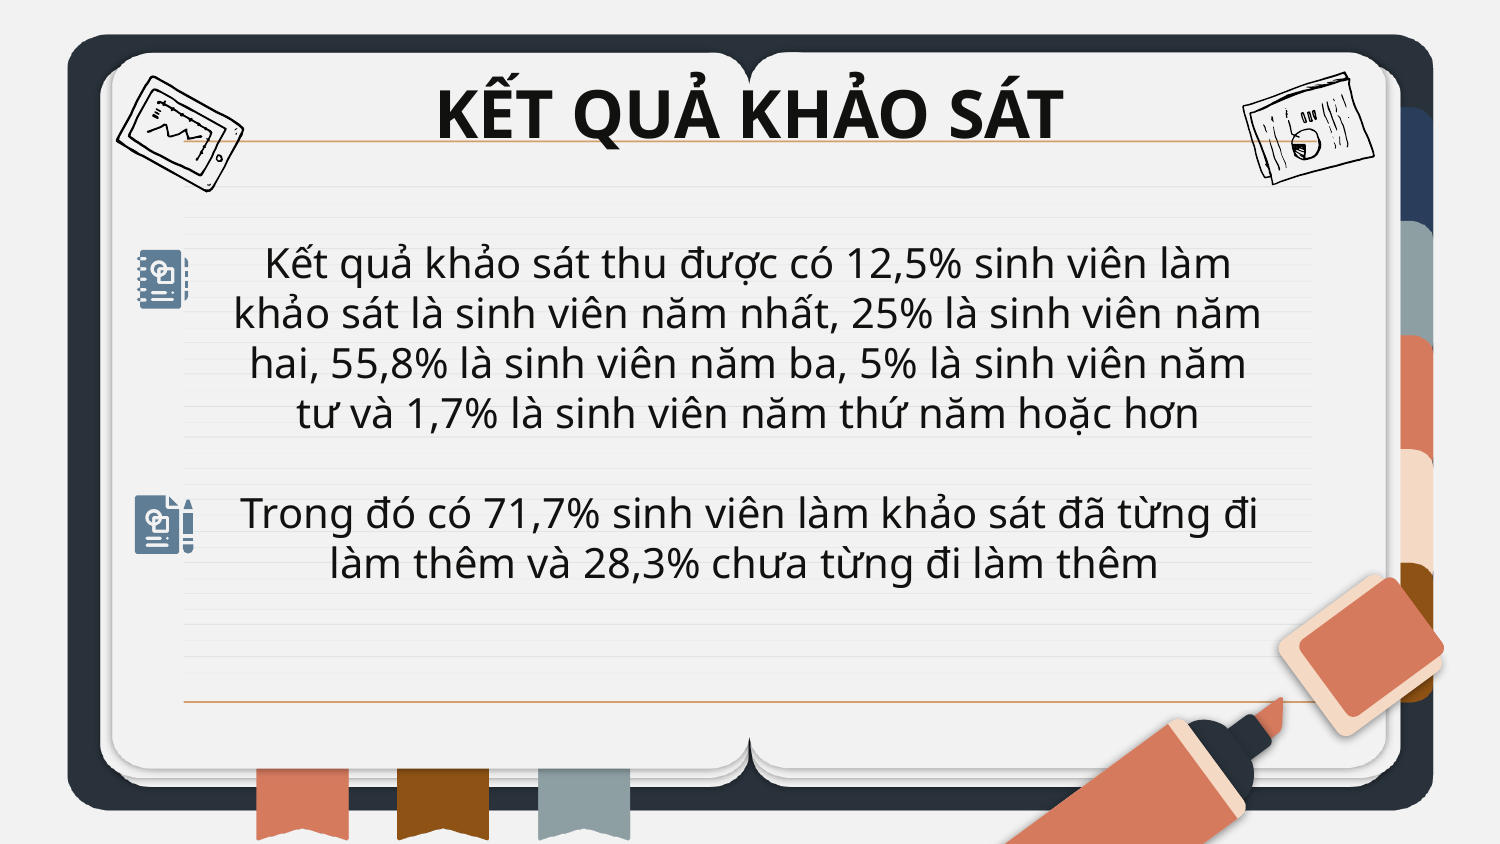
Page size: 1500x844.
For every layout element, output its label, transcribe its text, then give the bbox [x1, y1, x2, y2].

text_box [1034, 499, 1344, 844]
text_box Kết quả khảo sát thu được có 12,5% sinh viên làm khảo sát là sinh viên năm nhất, 25% là sinh viên năm hai, 55,8% là sinh viên năm ba, 5% là sinh viên năm tư và 1,7% là sinh viên năm thứ năm hoặc hơn [217, 222, 1280, 452]
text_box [136, 249, 189, 309]
picture [0, 0, 1500, 844]
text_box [134, 495, 194, 554]
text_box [1238, 62, 1381, 195]
text_box Trong đó có 71,7% sinh viên làm khảo sát đã từng đi làm thêm và 28,3% chưa từng đi làm thêm [224, 464, 1277, 610]
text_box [120, 87, 240, 181]
text_box KẾT QUẢ KHẢO SÁT [366, 38, 1134, 185]
